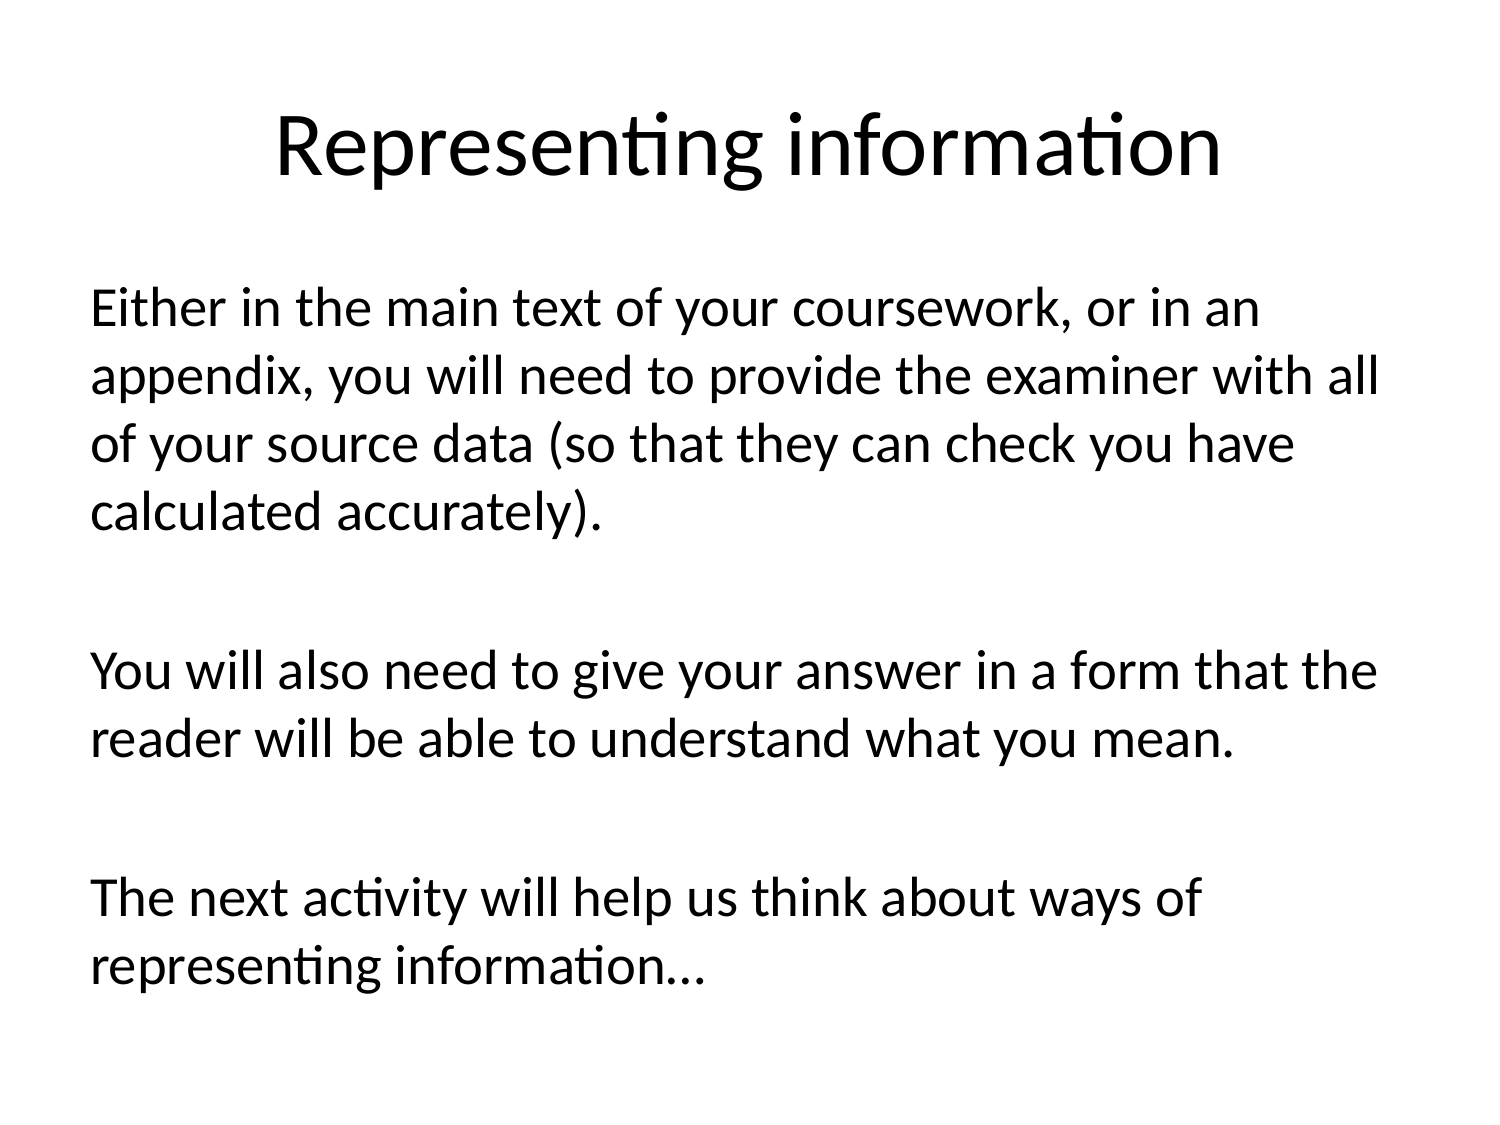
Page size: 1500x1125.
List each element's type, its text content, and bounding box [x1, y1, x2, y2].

title Representing information [75, 45, 1425, 233]
list Either in the main text of your coursework, or in an appendix, you will need to provide the examiner with all of your source data (so that they can check you have calculated accurately). You will also need to give your answer in a form that the reader will be able to understand what you mean. The next activity will help us think about ways of representing information… [75, 262, 1425, 1005]
